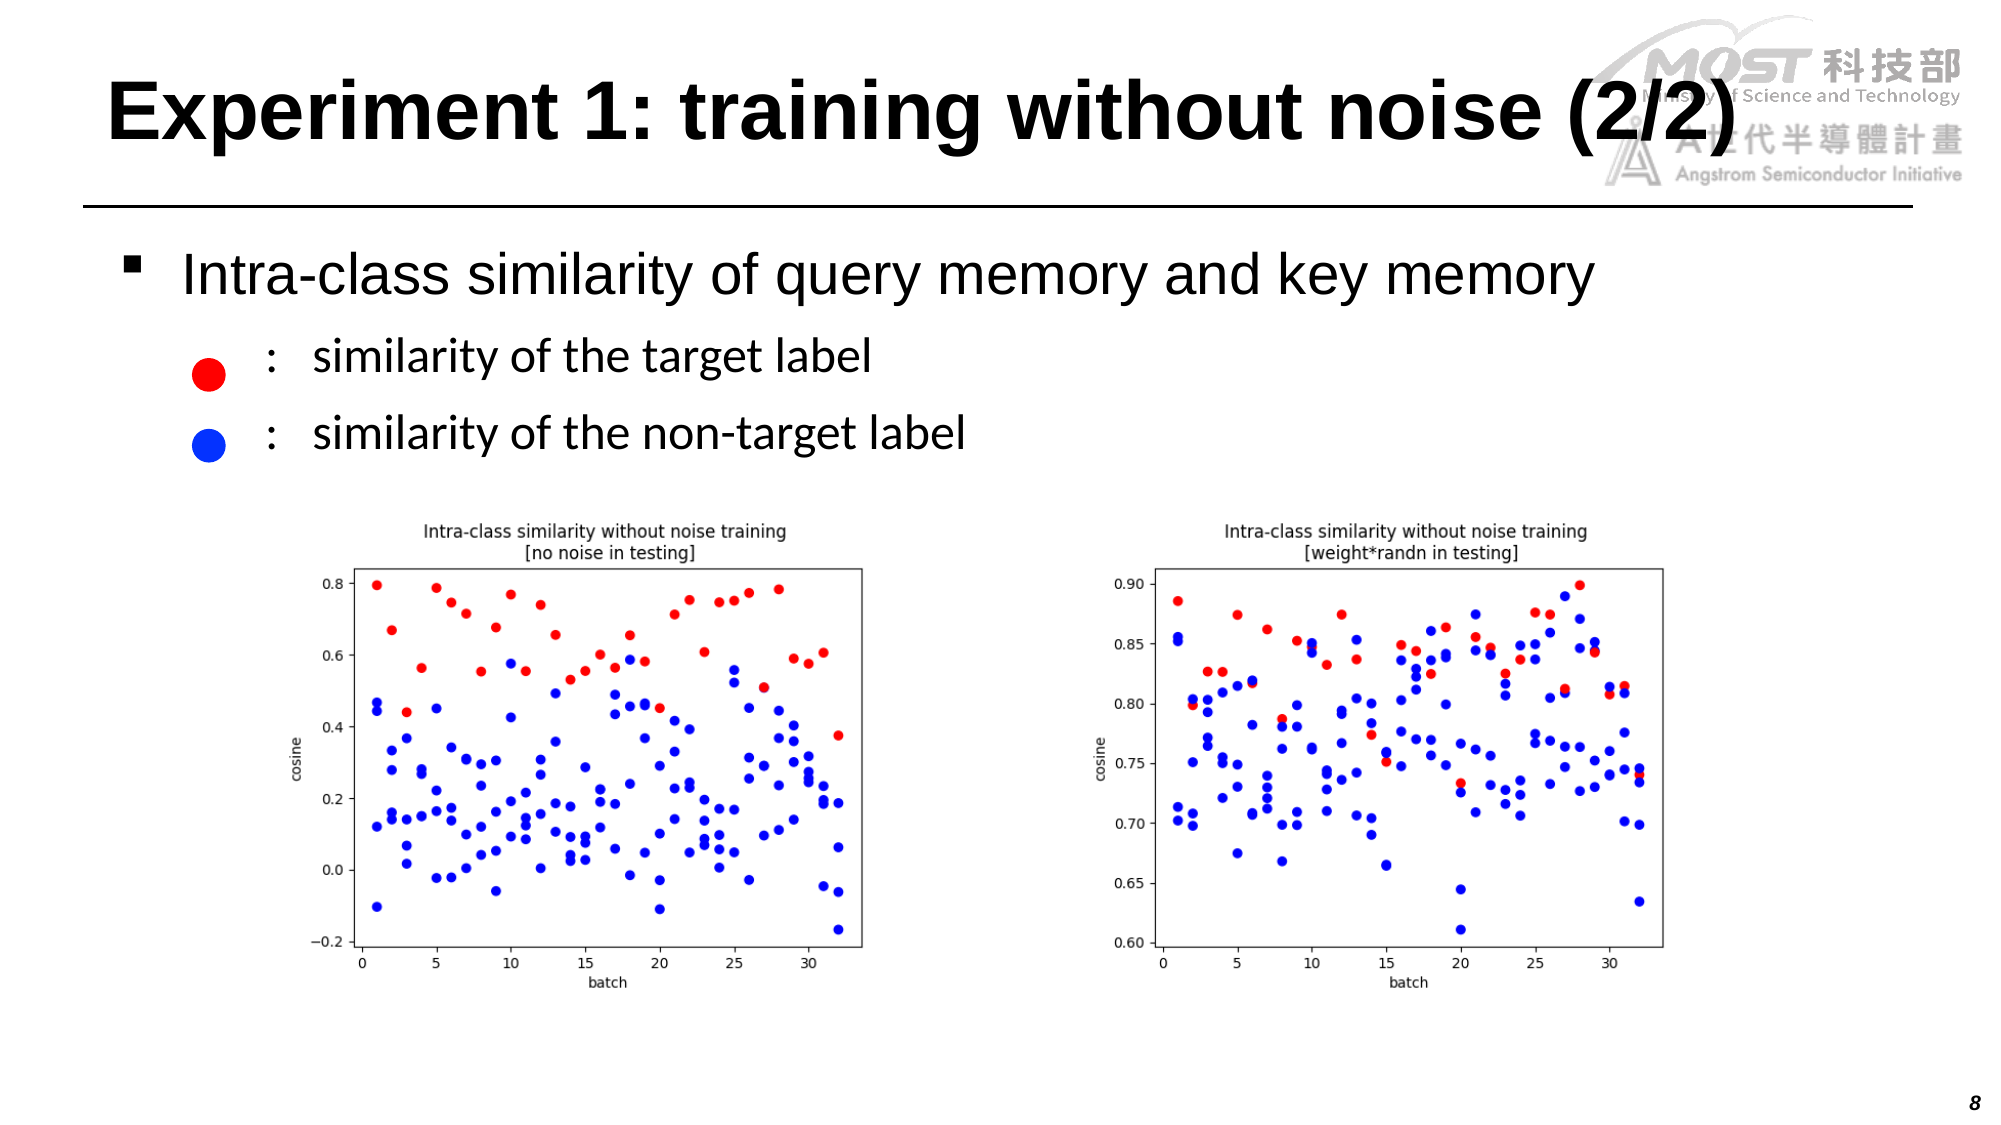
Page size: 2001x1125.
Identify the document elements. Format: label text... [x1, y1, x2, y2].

list Intra-class similarity of query memory and key memory : similarity of the target label : similarity of the non-target label [91, 236, 1913, 1075]
title Experiment 1: training without noise (2/2) [91, 30, 1913, 196]
picture [272, 509, 928, 1001]
picture [1560, 0, 2001, 219]
text_box [191, 358, 226, 392]
text_box [191, 428, 226, 463]
picture [1072, 509, 1728, 1001]
